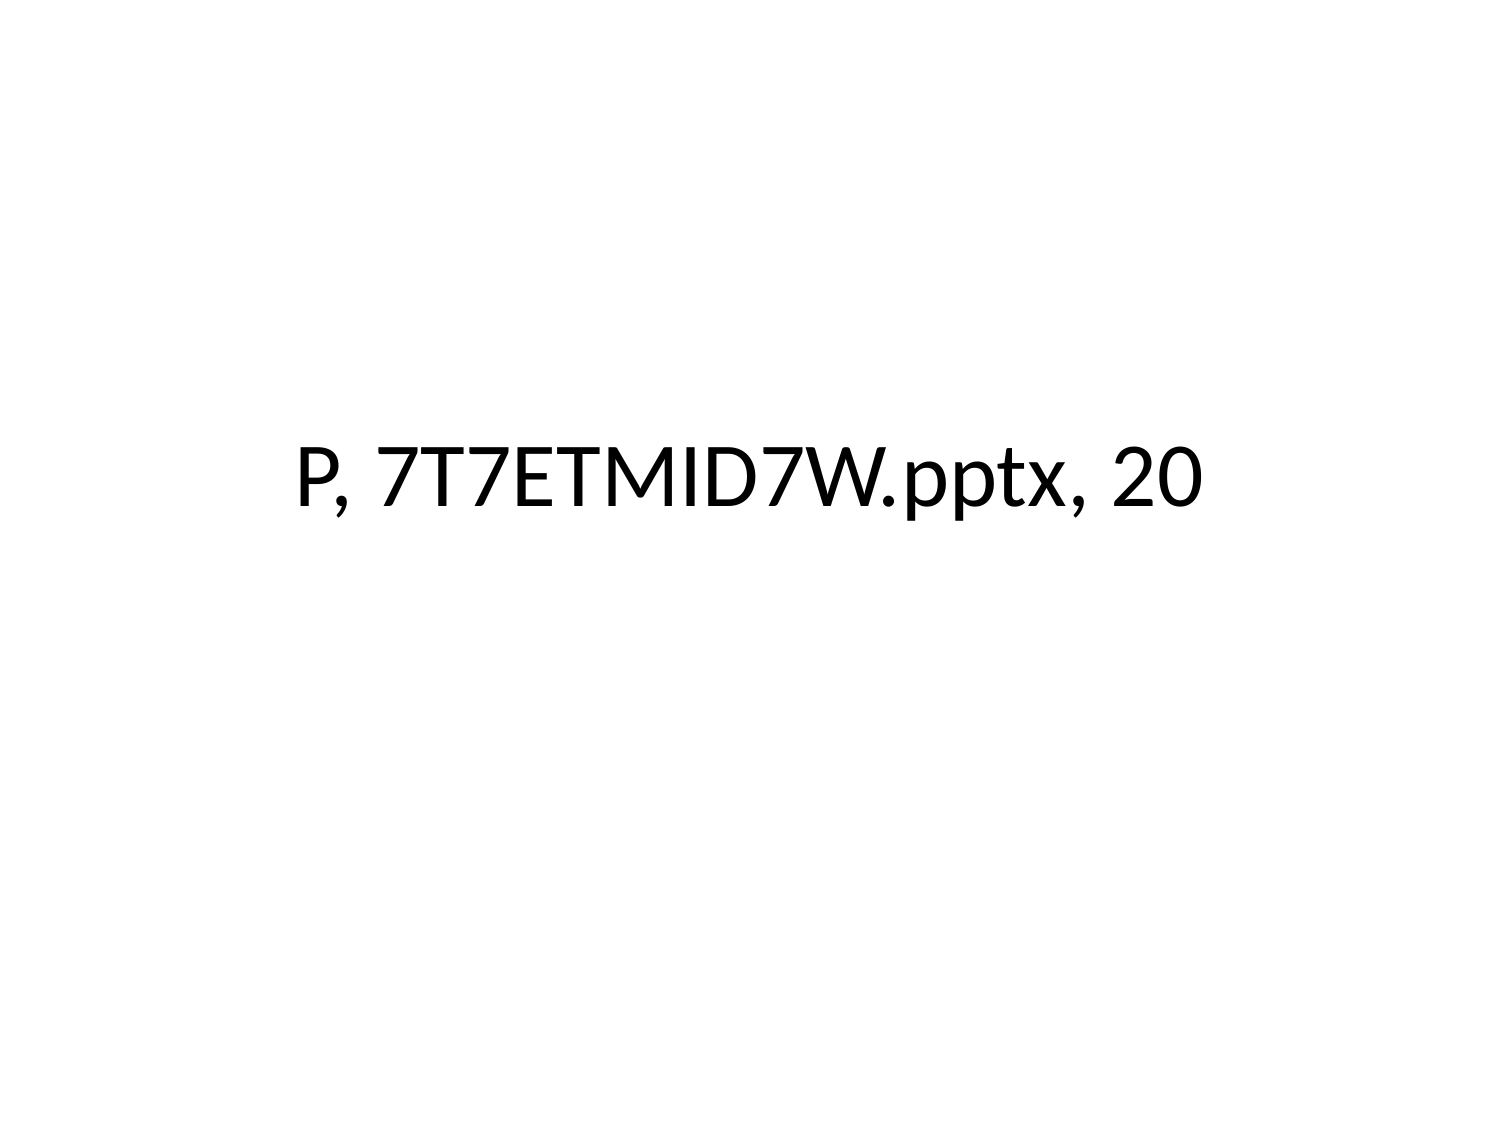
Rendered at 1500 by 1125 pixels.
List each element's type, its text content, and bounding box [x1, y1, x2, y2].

title P, 7T7ETMID7W.pptx, 20 [112, 349, 1388, 591]
